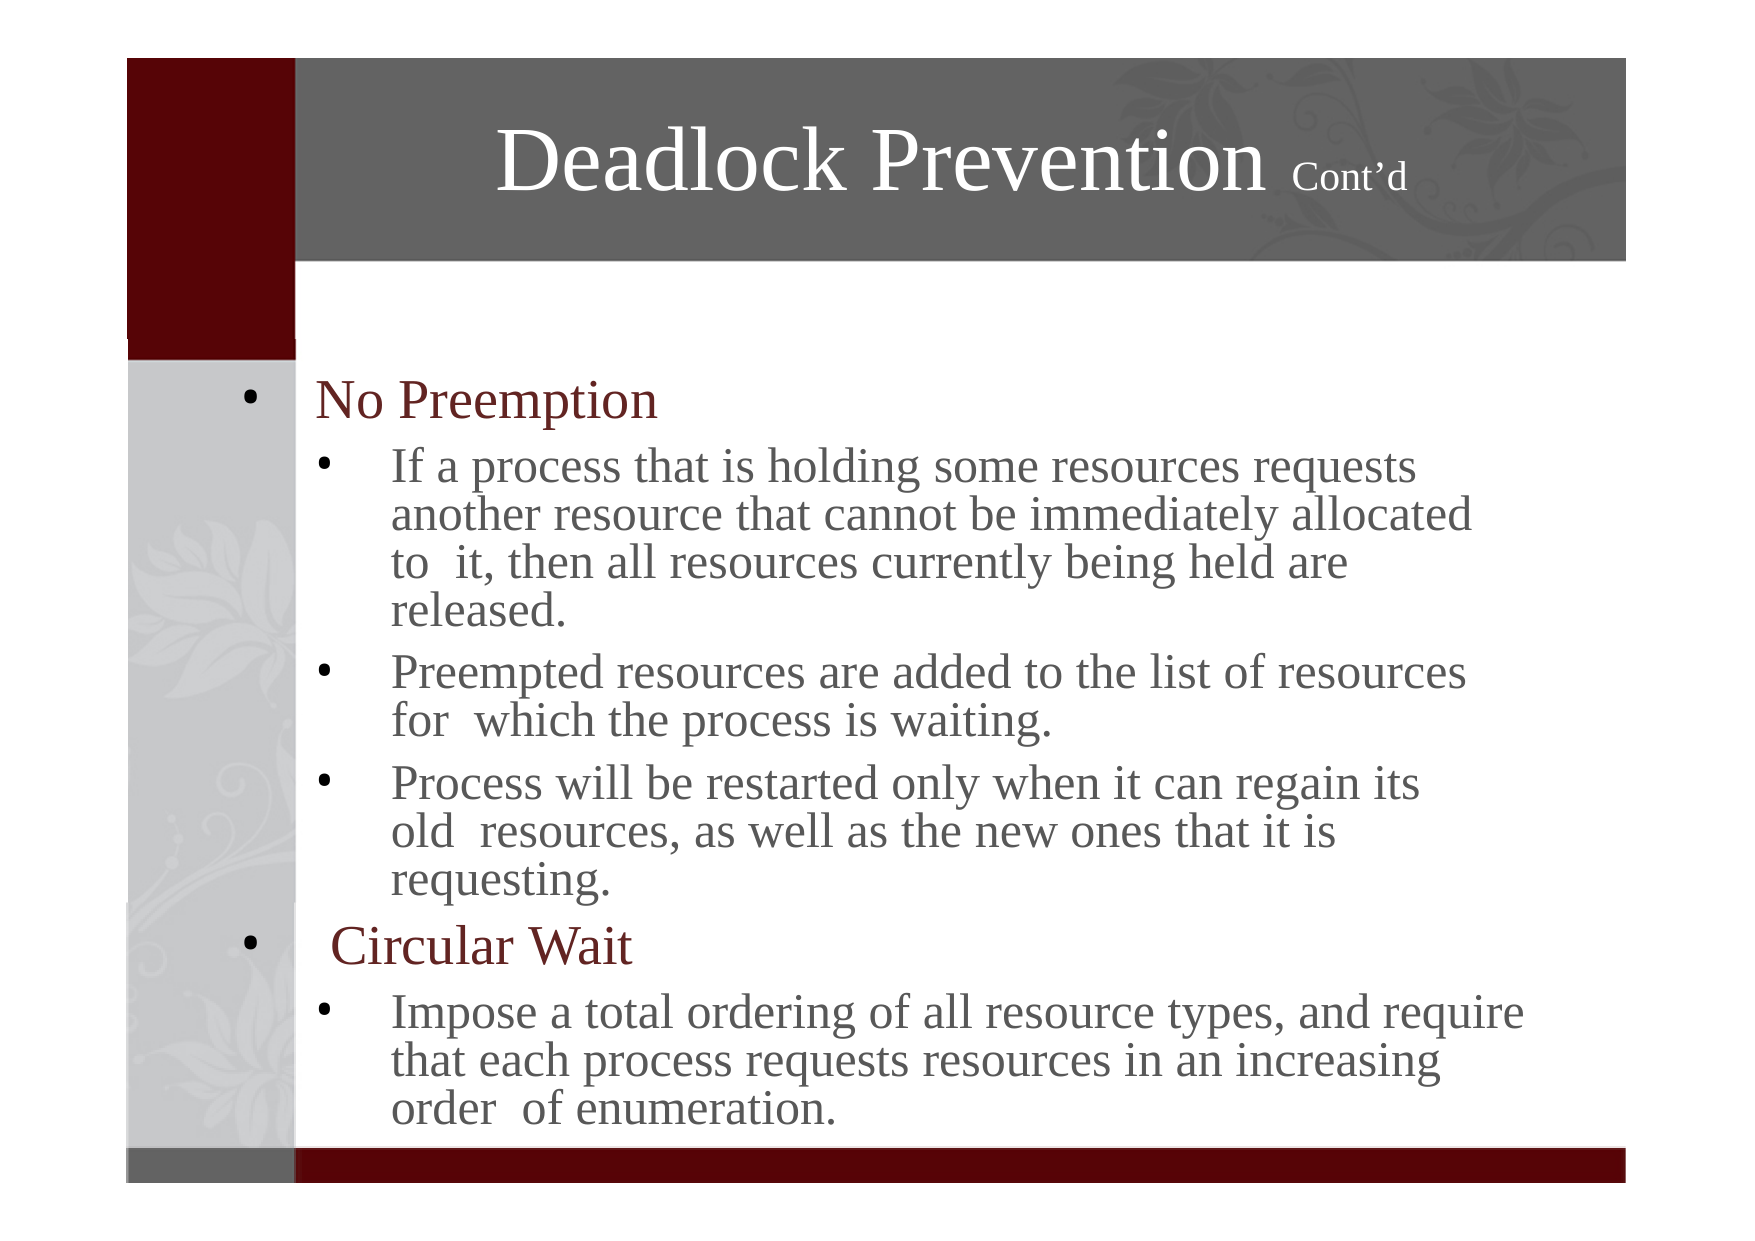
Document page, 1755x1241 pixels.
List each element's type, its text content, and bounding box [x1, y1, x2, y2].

picture [126, 57, 1626, 1183]
title Deadlock Prevention Cont’d [493, 96, 1408, 307]
list No Preemption If a process that is holding some resources requests another resource that cannot be immediately allocated to it, then all resources currently being held are released. Preempted resources are added to the list of resources for which the process is waiting. Process will be restarted only when it can regain its old resources, as well as the new ones that it is requesting. Circular Wait Impose a total ordering of all resource types, and require that each process requests resources in an increasing order of enumeration. [195, 360, 1559, 1135]
